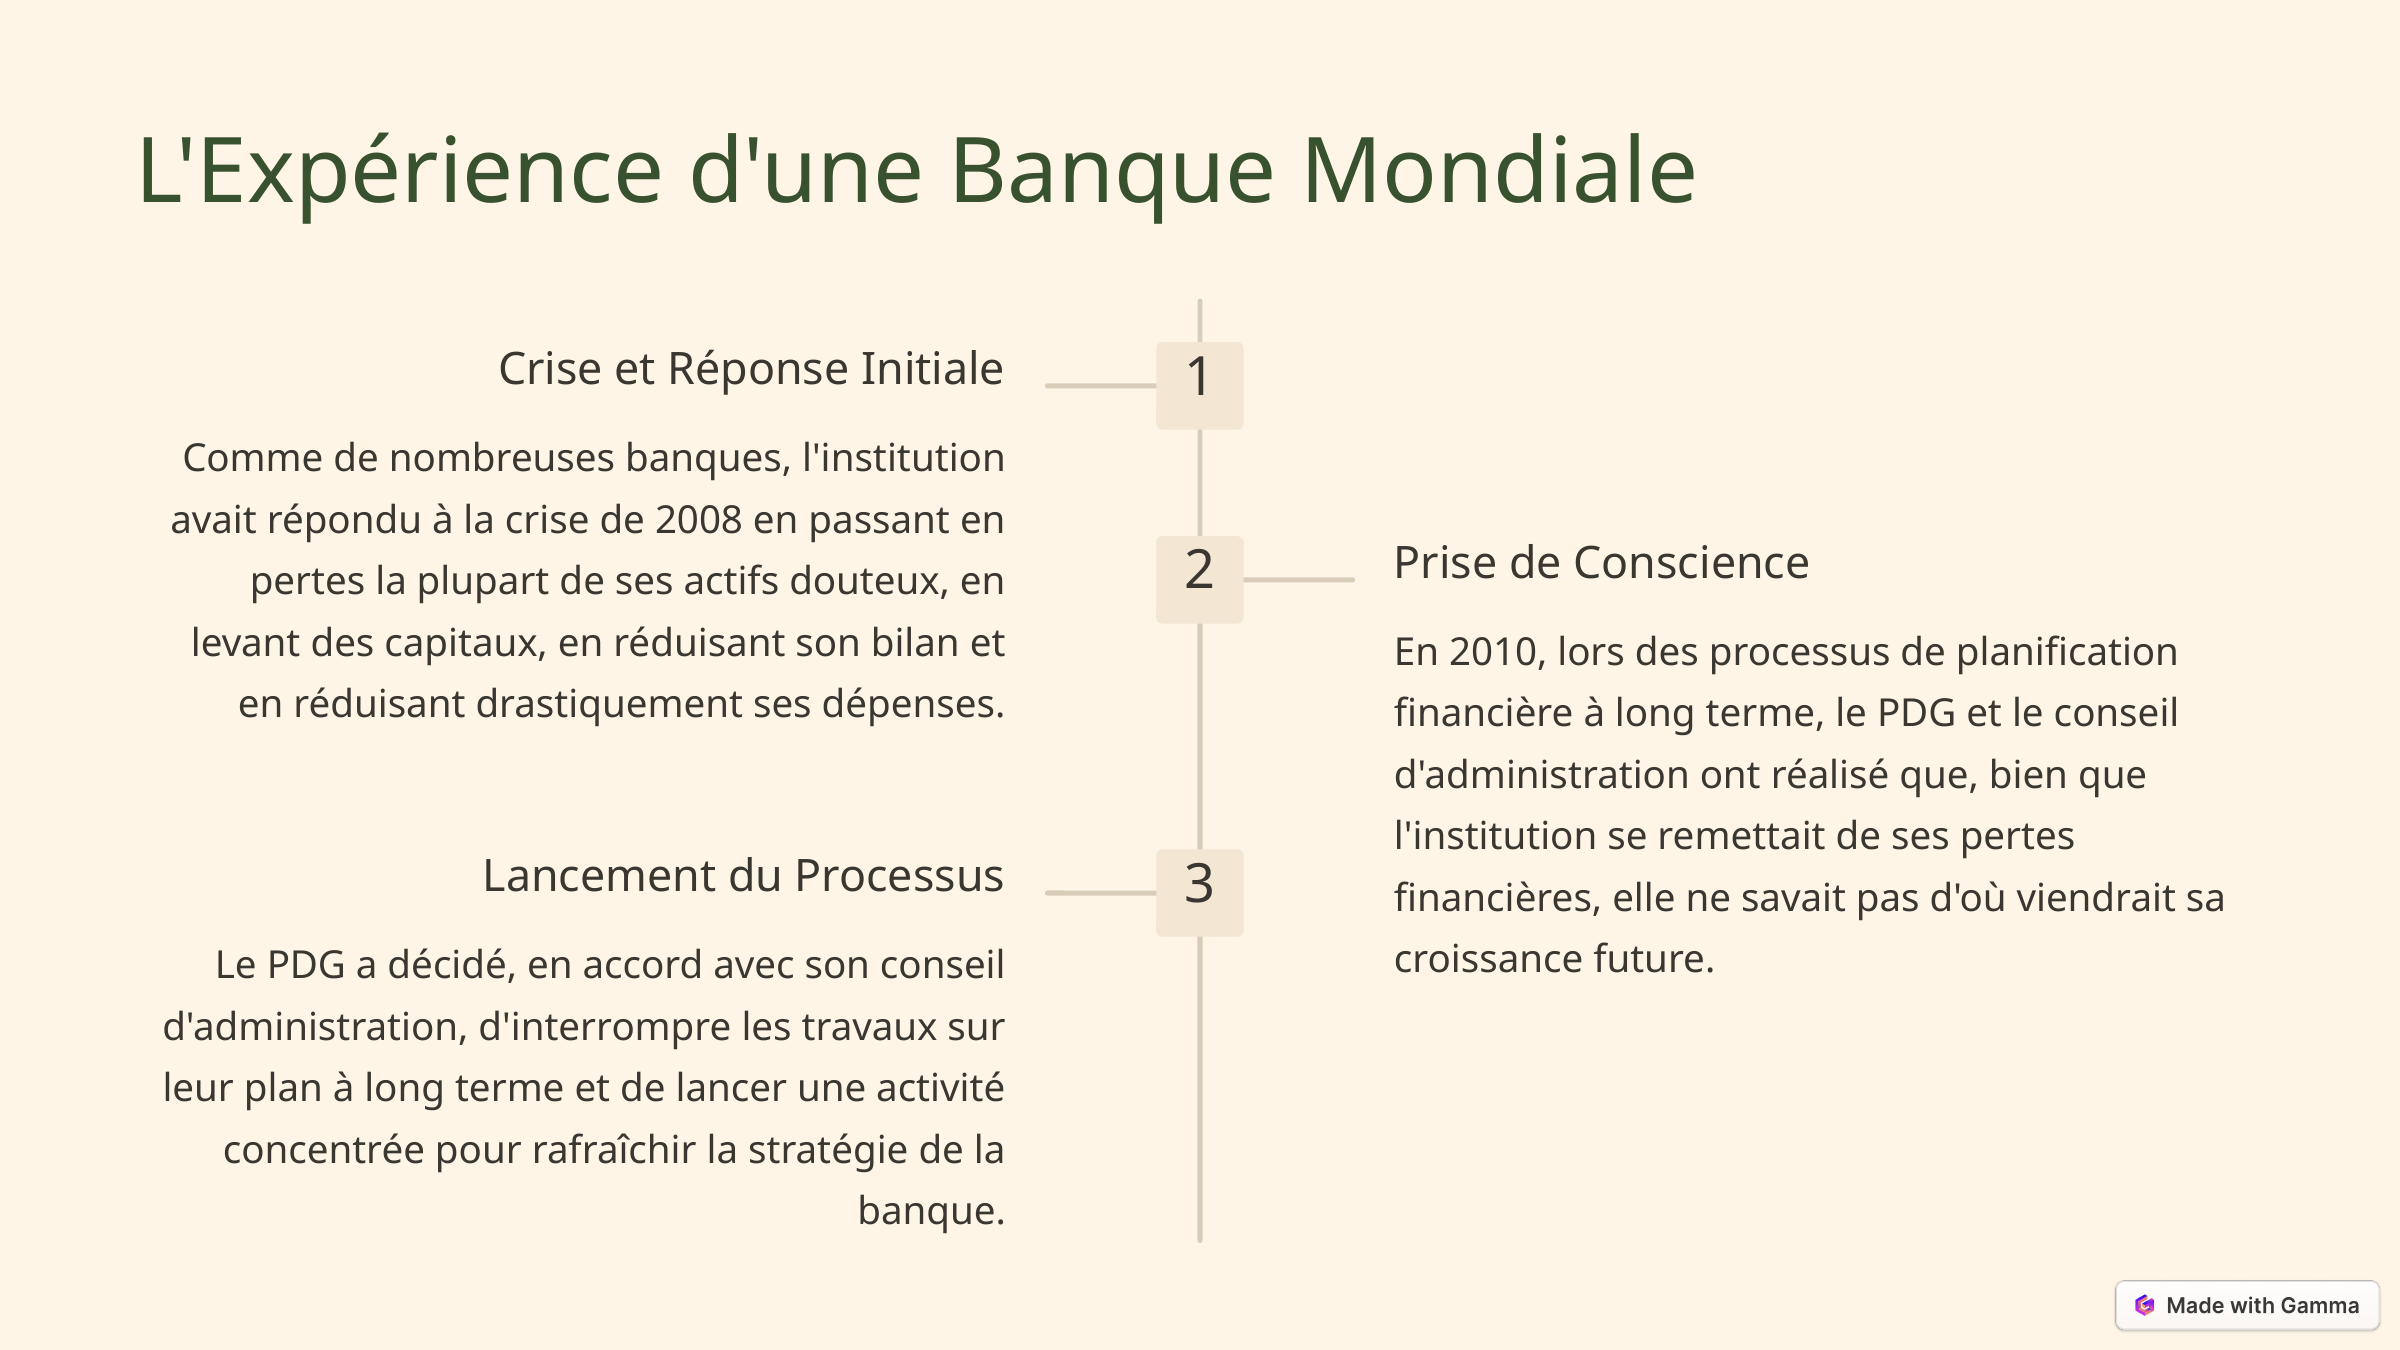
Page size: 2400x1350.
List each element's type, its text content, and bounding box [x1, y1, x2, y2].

text_box [1197, 624, 1203, 849]
picture [2106, 1271, 2389, 1339]
text_box En 2010, lors des processus de planification financière à long terme, le PDG et le conseil d'administration ont réalisé que, bien que l'institution se remettait de ses pertes financières, elle ne savait pas d'où viendrait sa croissance future. [1393, 611, 2265, 923]
text_box [1156, 849, 1244, 937]
text_box [1244, 577, 1356, 583]
text_box Crise et Réponse Initiale [489, 337, 1006, 395]
text_box [1156, 536, 1244, 624]
text_box Le PDG a décidé, en accord avec son conseil d'administration, d'interrompre les travaux sur leur plan à long terme et de lancer une activité concentrée pour rafraîchir la stratégie de la banque. [135, 924, 1006, 1174]
text_box 3 [1172, 858, 1228, 928]
text_box Prise de Conscience [1393, 531, 1851, 589]
text_box [1197, 430, 1203, 536]
text_box 1 [1172, 351, 1228, 421]
text_box [1044, 383, 1156, 389]
text_box Comme de nombreuses banques, l'institution avait répondu à la crise de 2008 en passant en pertes la plupart de ses actifs douteux, en levant des capitaux, en réduisant son bilan et en réduisant drastiquement ses dépenses. [135, 417, 1006, 729]
text_box 2 [1172, 545, 1228, 615]
text_box [1044, 890, 1156, 896]
text_box L'Expérience d'une Banque Mondiale [135, 106, 1692, 221]
text_box [1197, 298, 1203, 342]
text_box [1197, 937, 1203, 1243]
text_box [1156, 342, 1244, 430]
text_box Lancement du Processus [476, 844, 1006, 902]
